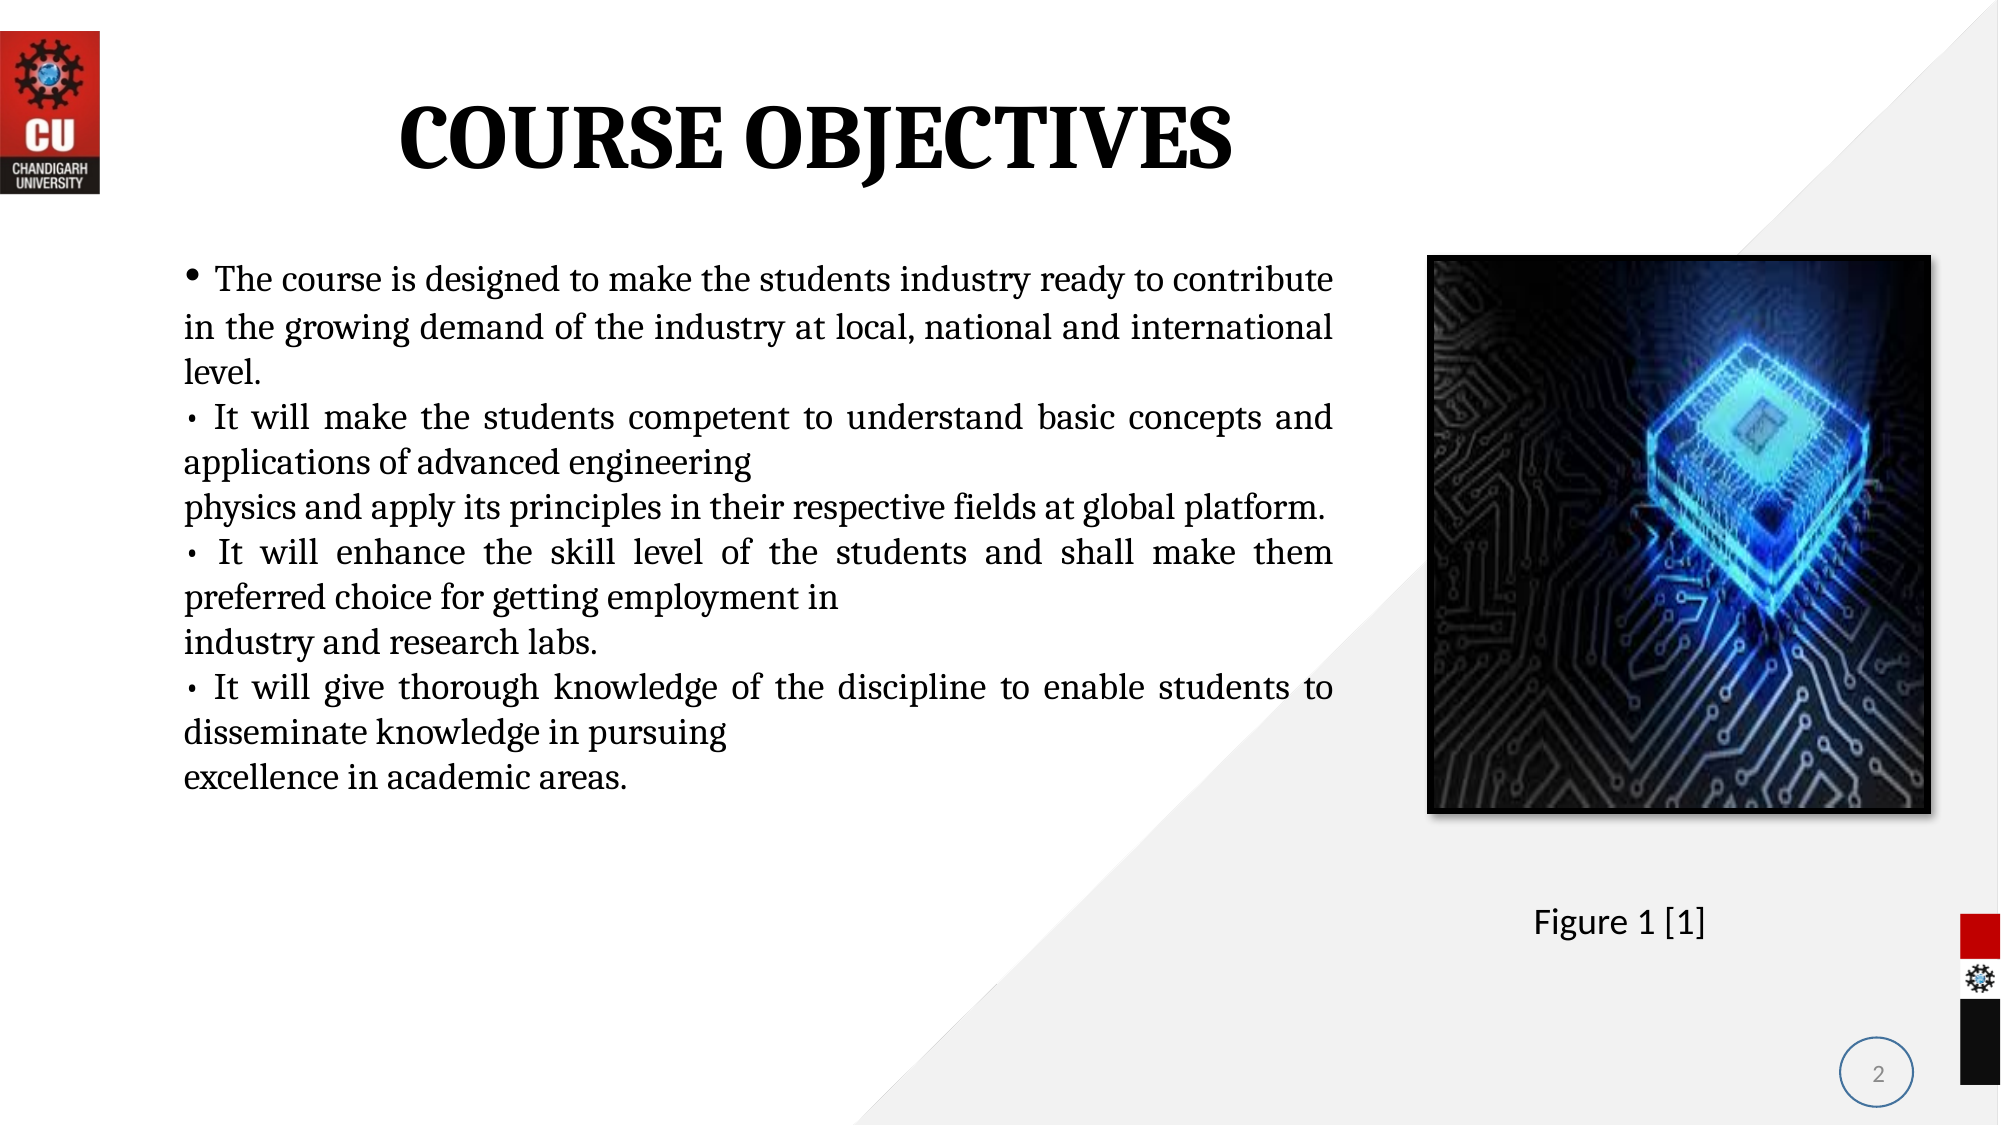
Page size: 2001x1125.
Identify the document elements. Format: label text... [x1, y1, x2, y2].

slide_number 2 [1449, 1042, 1856, 1103]
text_box • The course is designed to make the students industry ready to contribute in the growing demand of the industry at local, national and international level. • It will make the students competent to understand basic concepts and applications of advanced engineering physics and apply its principles in their respective fields at global platform. • It will enhance the skill level of the students and shall make them preferred choice for getting employment in industry and research labs. • It will give thorough knowledge of the discipline to enable students to disseminate knowledge in pursuing excellence in academic areas. [168, 234, 1350, 805]
text_box COURSE OBJECTIVES [385, 69, 1491, 304]
text_box Figure 1 [1] [1519, 889, 1728, 949]
text_box [1839, 1036, 1915, 1108]
picture [0, 0, 2001, 1125]
picture [1433, 261, 1925, 808]
title [0, 206, 385, 431]
